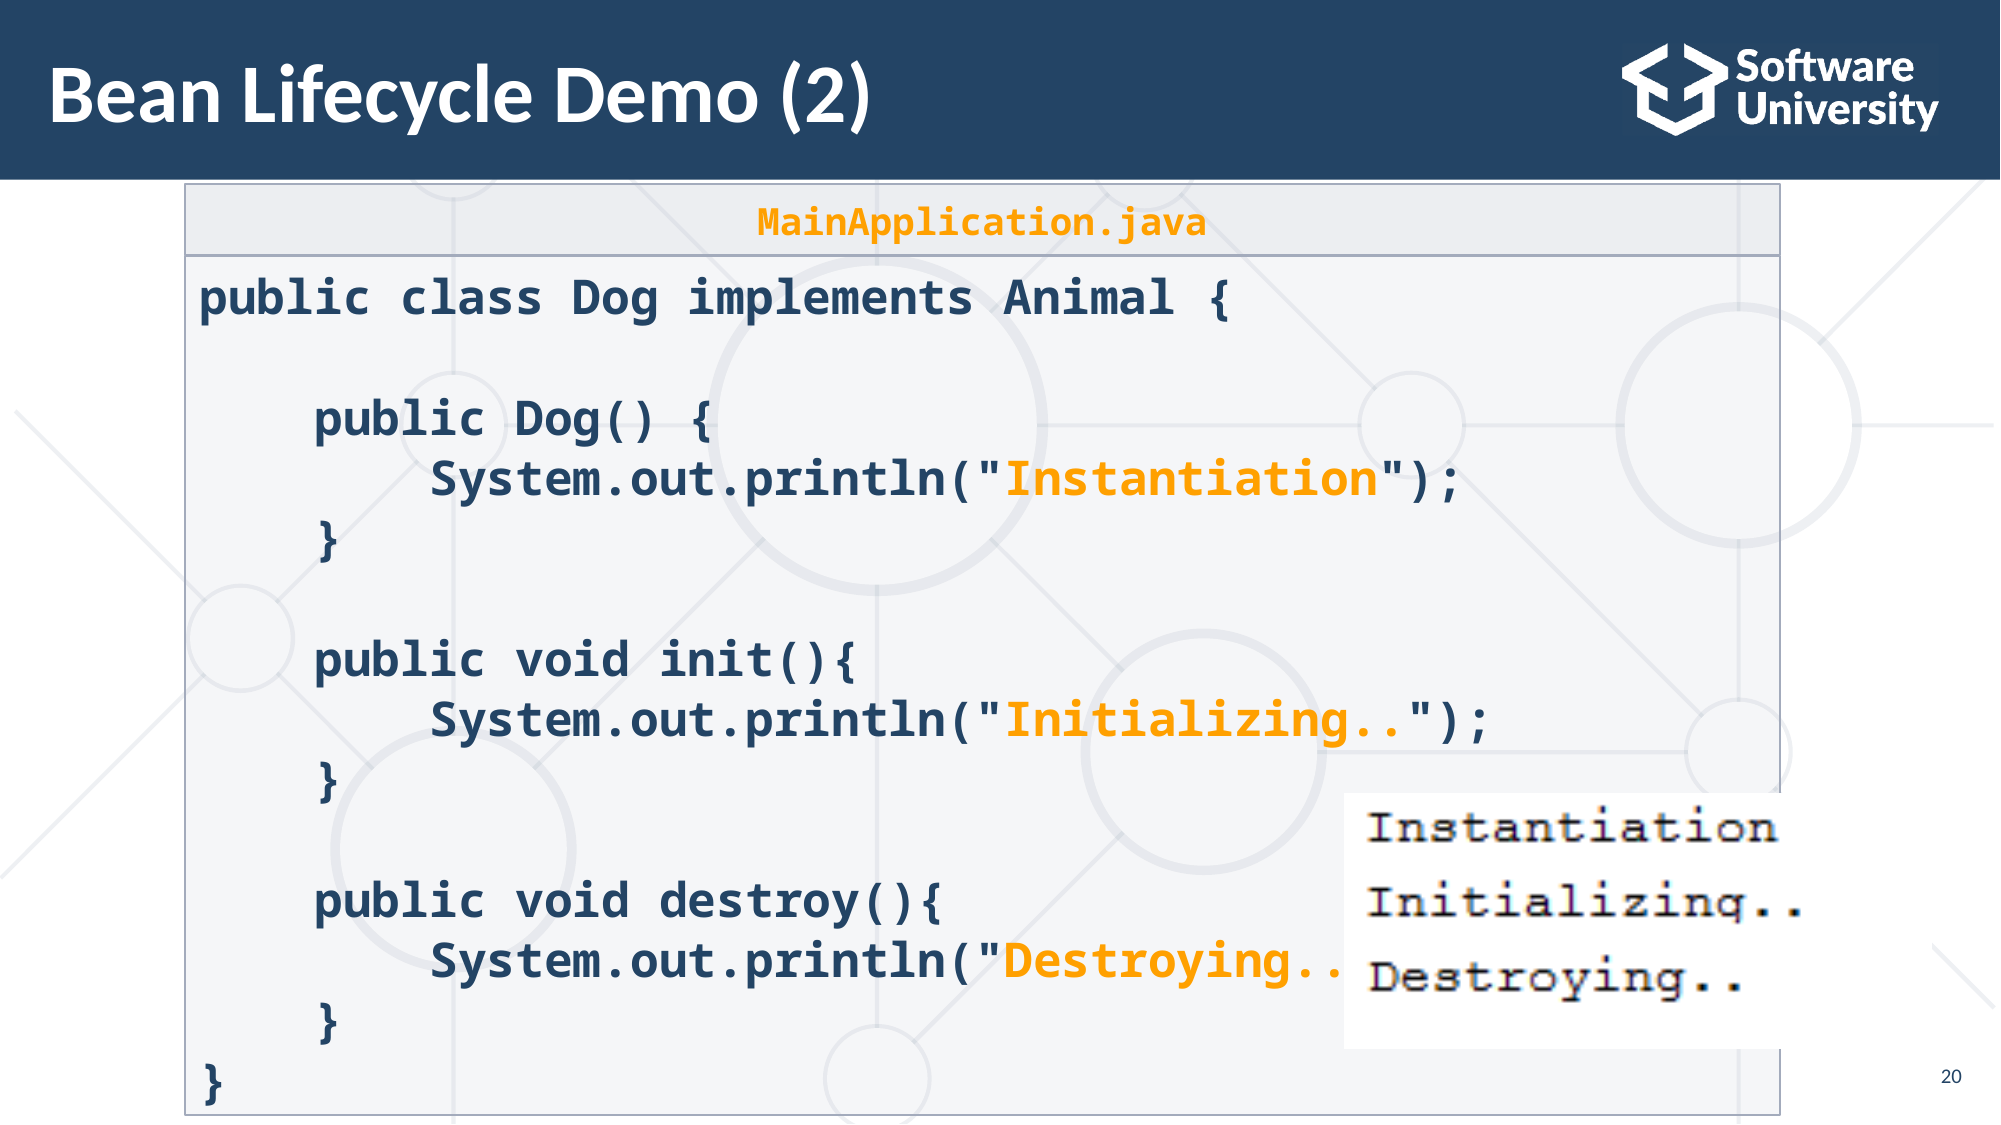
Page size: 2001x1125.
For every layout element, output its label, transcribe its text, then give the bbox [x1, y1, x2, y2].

title Bean Lifecycle Demo (2) [31, 16, 1591, 162]
slide_number 20 [1897, 1049, 1968, 1100]
text_box public class Dog implements Animal { public Dog() { System.out.println("Instantiation"); } public void init(){ System.out.println("Initializing.."); } public void destroy(){ System.out.println("Destroying.."); } } [184, 256, 1781, 1116]
picture [1622, 43, 1939, 136]
text_box MainApplication.java [184, 183, 1781, 255]
picture [1344, 793, 1933, 1049]
